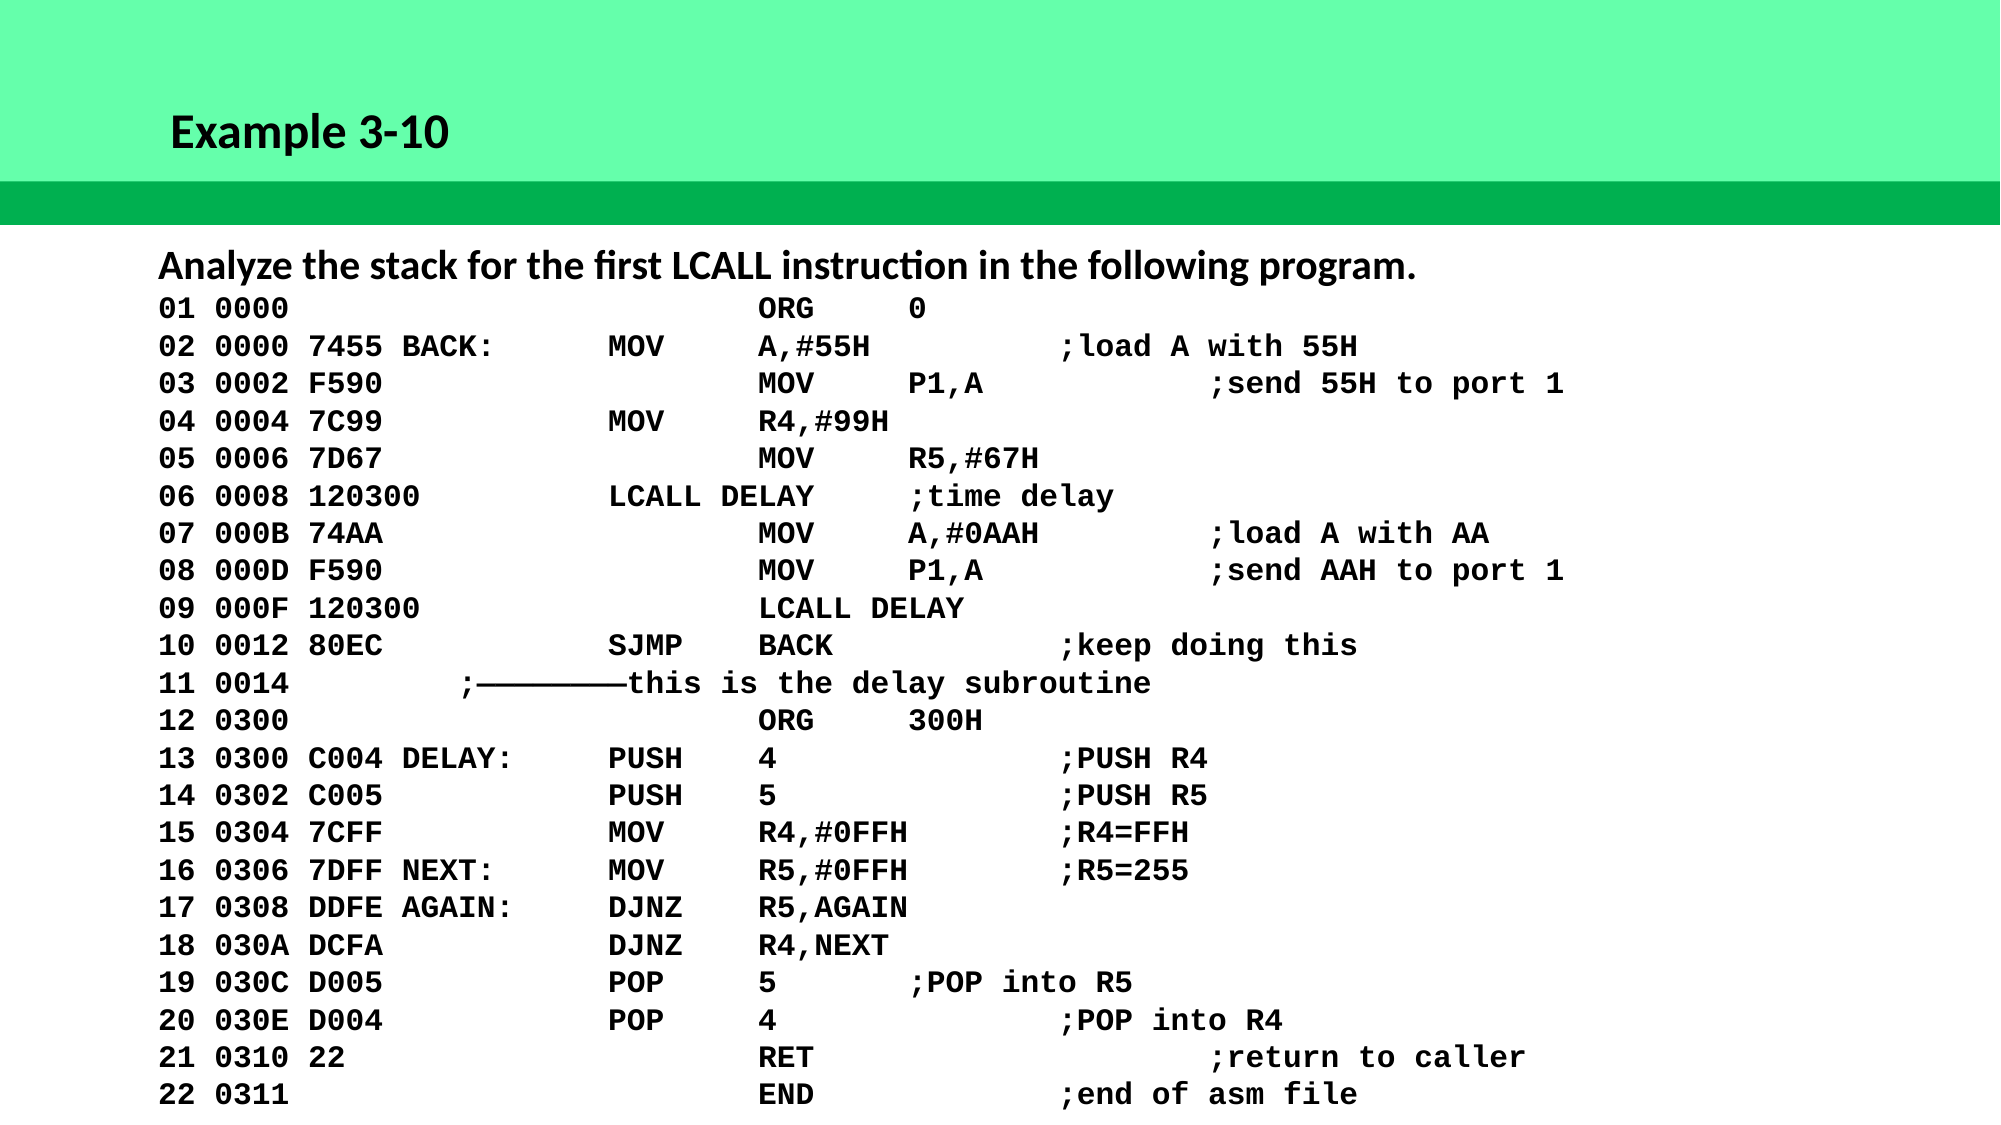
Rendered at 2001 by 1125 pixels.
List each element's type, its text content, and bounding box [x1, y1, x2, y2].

text_box Analyze the stack for the first LCALL instruction in the following program. 01 0000 ORG 0 02 0000 7455 BACK: MOV A,#55H ;load A with 55H 03 0002 F590 MOV P1,A ;send 55H to port 1 04 0004 7C99 MOV R4,#99H 05 0006 7D67 MOV R5,#67H 06 0008 120300 LCALL DELAY ;time delay 07 000B 74AA MOV A,#0AAH ;load A with AA 08 000D F590 MOV P1,A ;send AAH to port 1 09 000F 120300 LCALL DELAY 10 0012 80EC SJMP BACK ;keep doing this 11 0014 ;————————this is the delay subroutine 12 0300 ORG 300H 13 0300 C004 DELAY: PUSH 4 ;PUSH R4 14 0302 C005 PUSH 5 ;PUSH R5 15 0304 7CFF MOV R4,#0FFH ;R4=FFH 16 0306 7DFF NEXT: MOV R5,#0FFH ;R5=255 17 0308 DDFE AGAIN: DJNZ R5,AGAIN 18 030A DCFA DJNZ R4,NEXT 19 030C D005 POP 5 ;POP into R5 20 030E D004 POP 4 ;POP into R4 21 0310 22 RET ;return to caller 22 0311 END ;end of asm file [143, 230, 1924, 1119]
text_box [0, 182, 2000, 226]
text_box Example 3-10 [155, 90, 1845, 166]
text_box [0, 0, 2000, 182]
